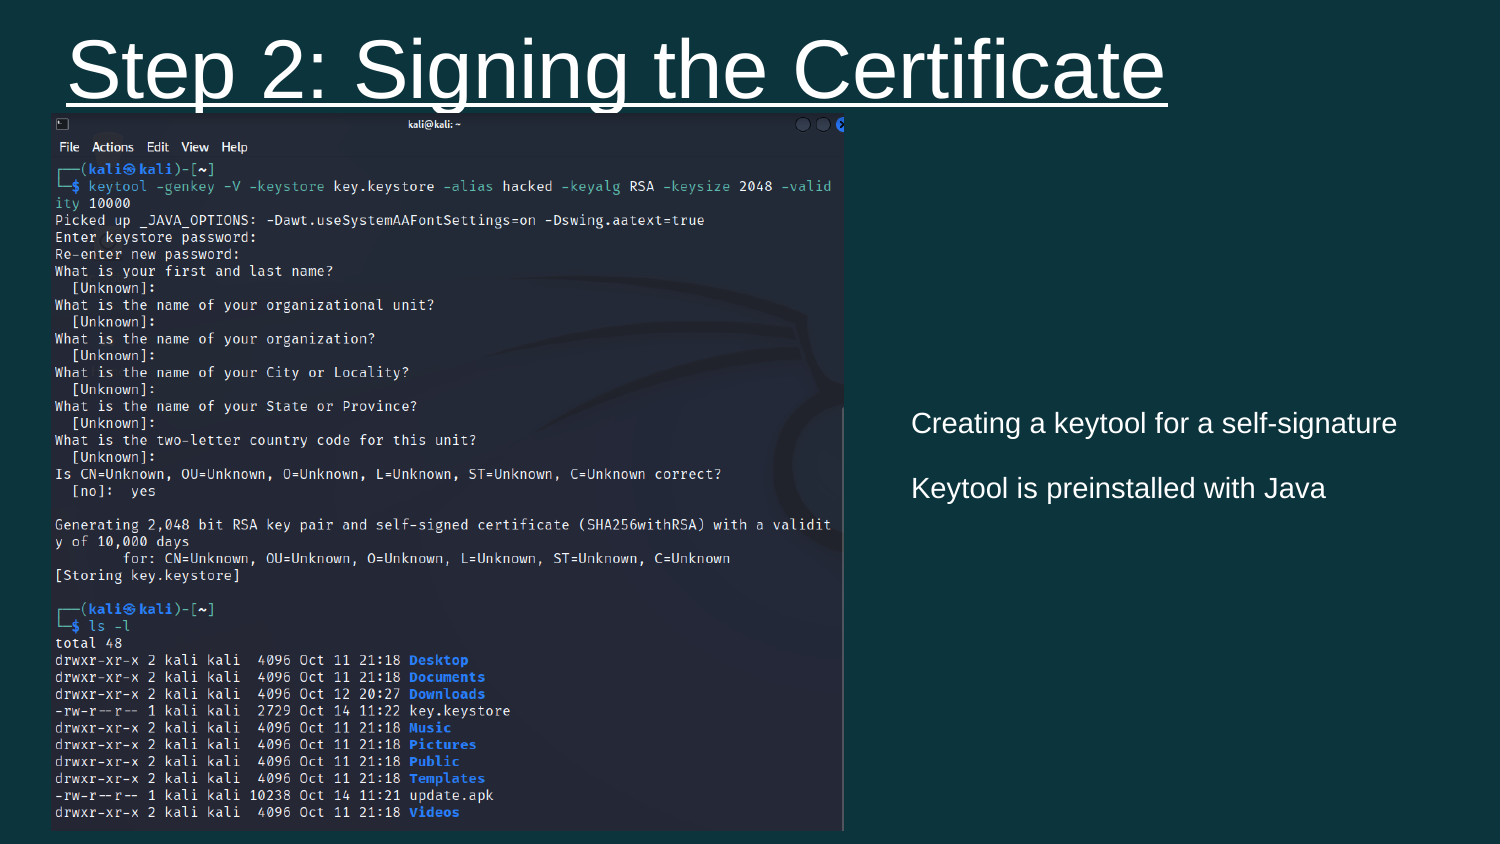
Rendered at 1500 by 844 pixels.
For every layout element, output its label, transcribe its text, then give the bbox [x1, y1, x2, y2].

text_box Keytool is preinstalled with Java [896, 454, 1468, 520]
text_box Creating a keytool for a self-signature [896, 388, 1476, 454]
picture [50, 113, 844, 831]
title Step 2: Signing the Certificate [51, 0, 1449, 222]
